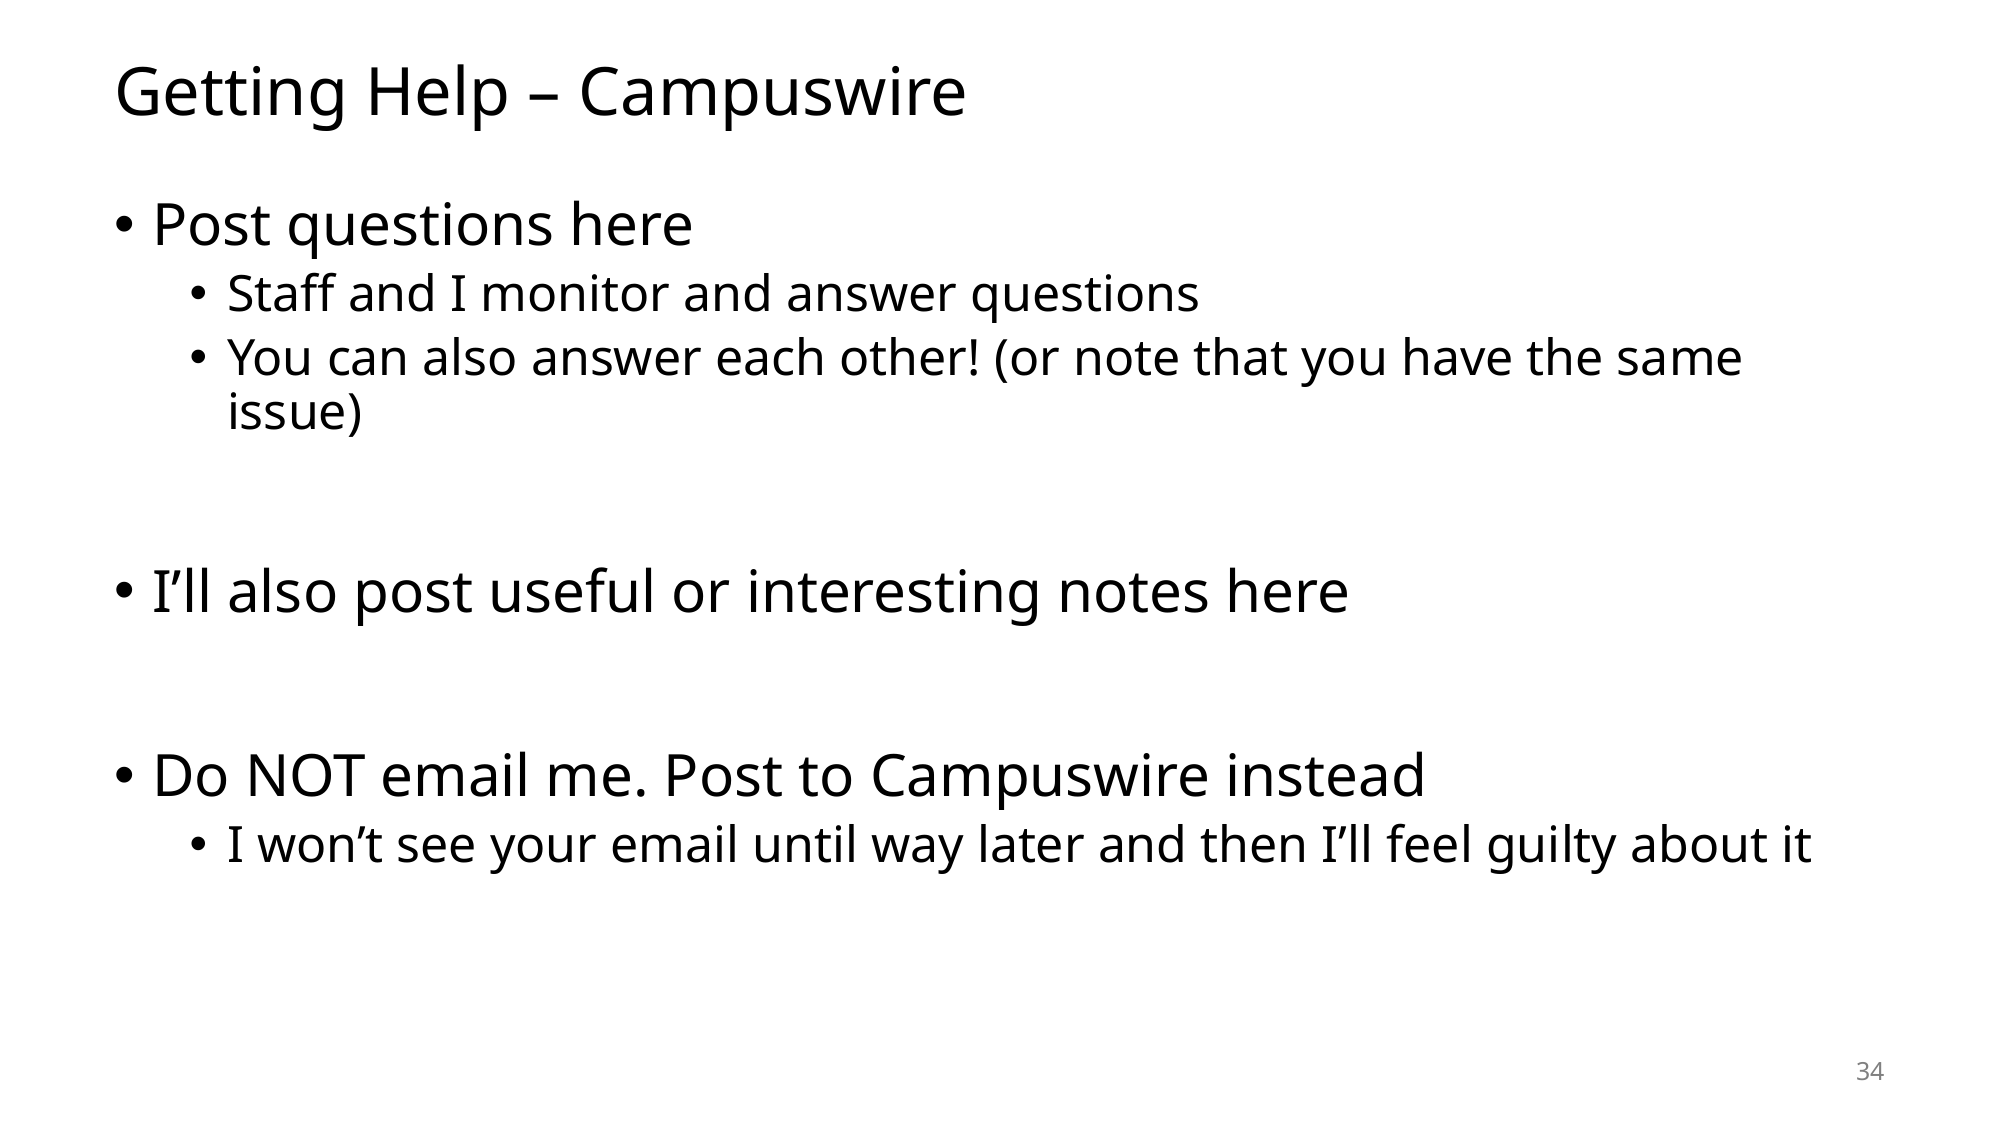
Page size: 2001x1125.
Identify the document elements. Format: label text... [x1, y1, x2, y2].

list Post questions here Staff and I monitor and answer questions You can also answer each other! (or note that you have the same issue) I’ll also post useful or interesting notes here Do NOT email me. Post to Campuswire instead I won’t see your email until way later and then I’ll feel guilty about it [99, 187, 1900, 1013]
slide_number 34 [1749, 1042, 1900, 1103]
title Getting Help – Campuswire [99, 37, 1900, 150]
